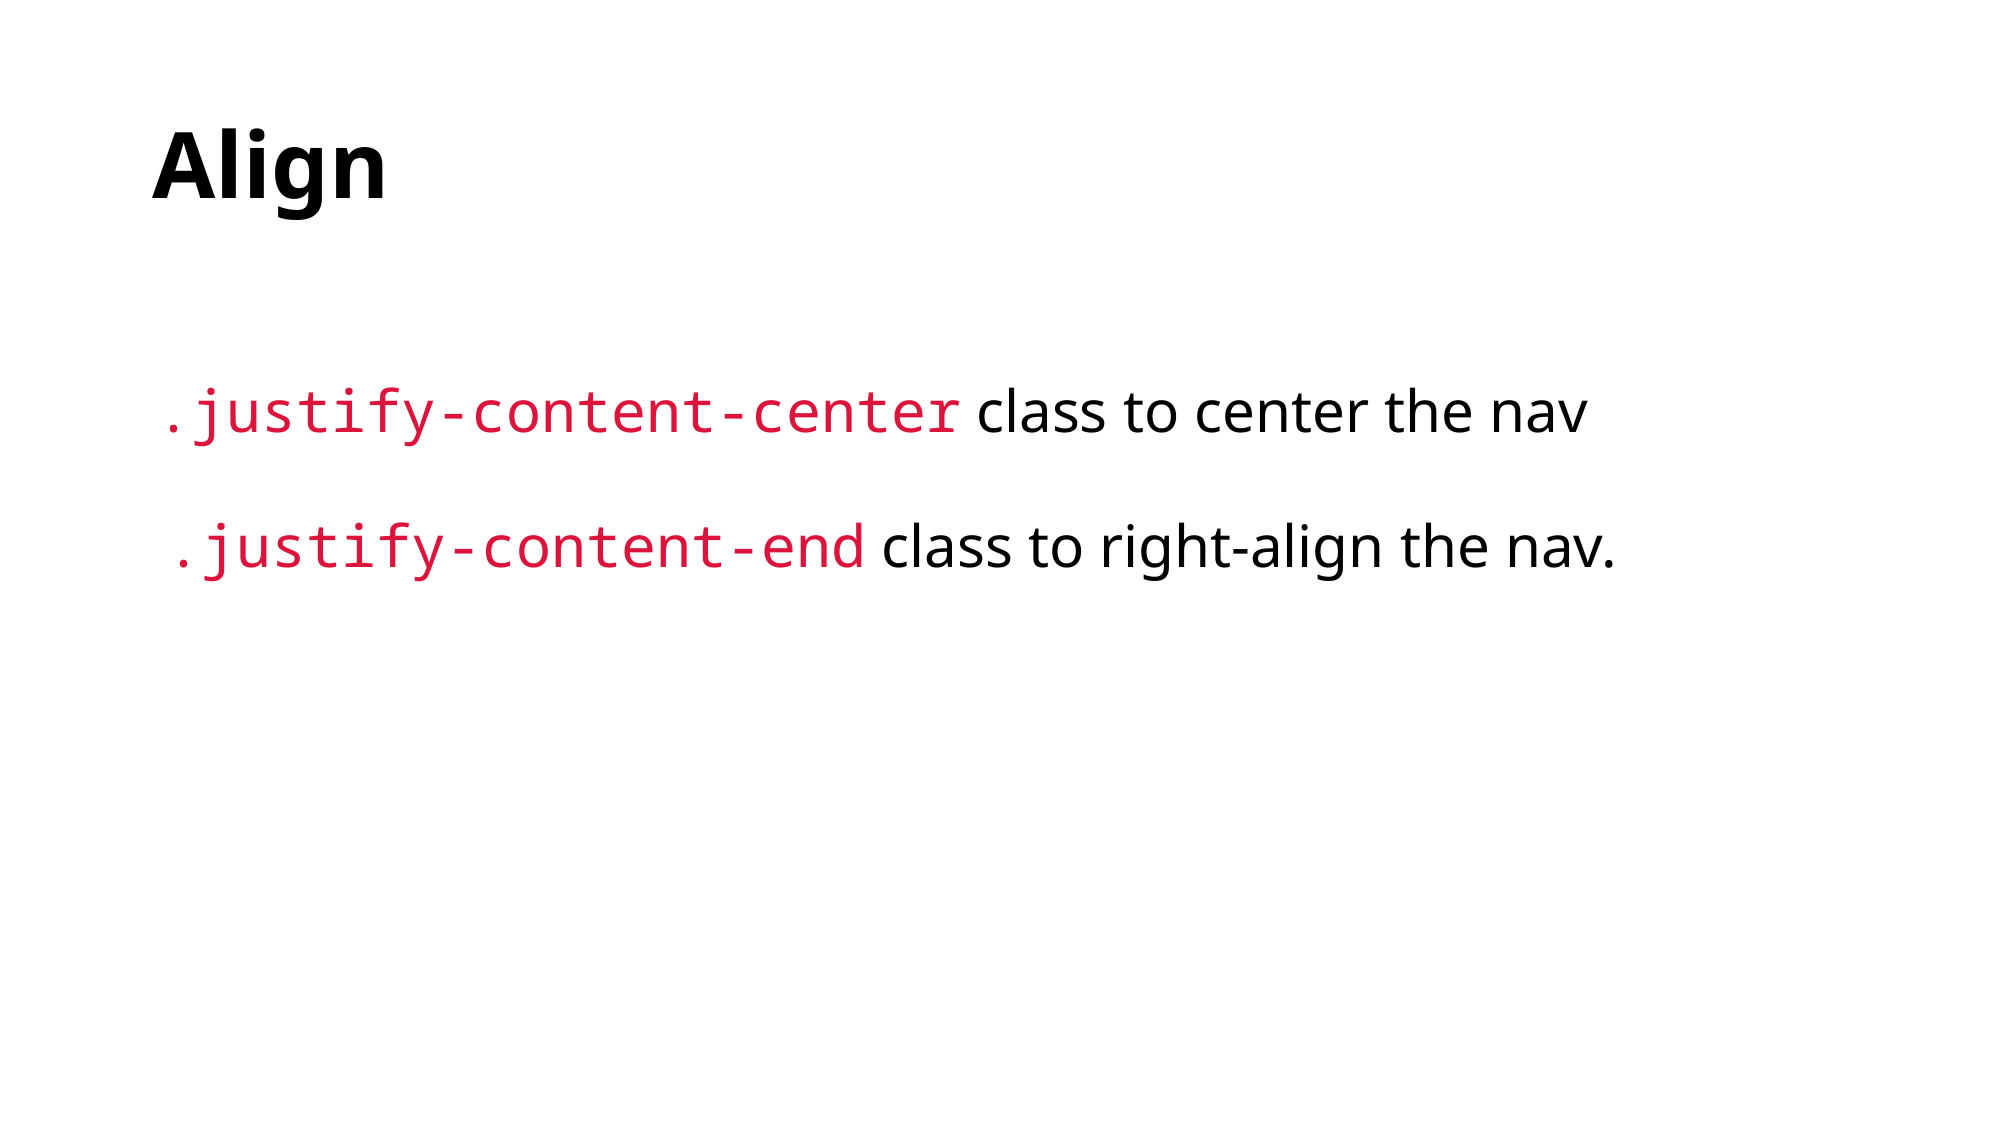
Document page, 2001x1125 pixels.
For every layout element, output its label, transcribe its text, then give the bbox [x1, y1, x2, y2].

text_box .justify-content-center class to center the nav [140, 366, 1613, 452]
title Align [137, 59, 1863, 278]
text_box .justify-content-end class to right-align the nav. [151, 501, 1649, 587]
